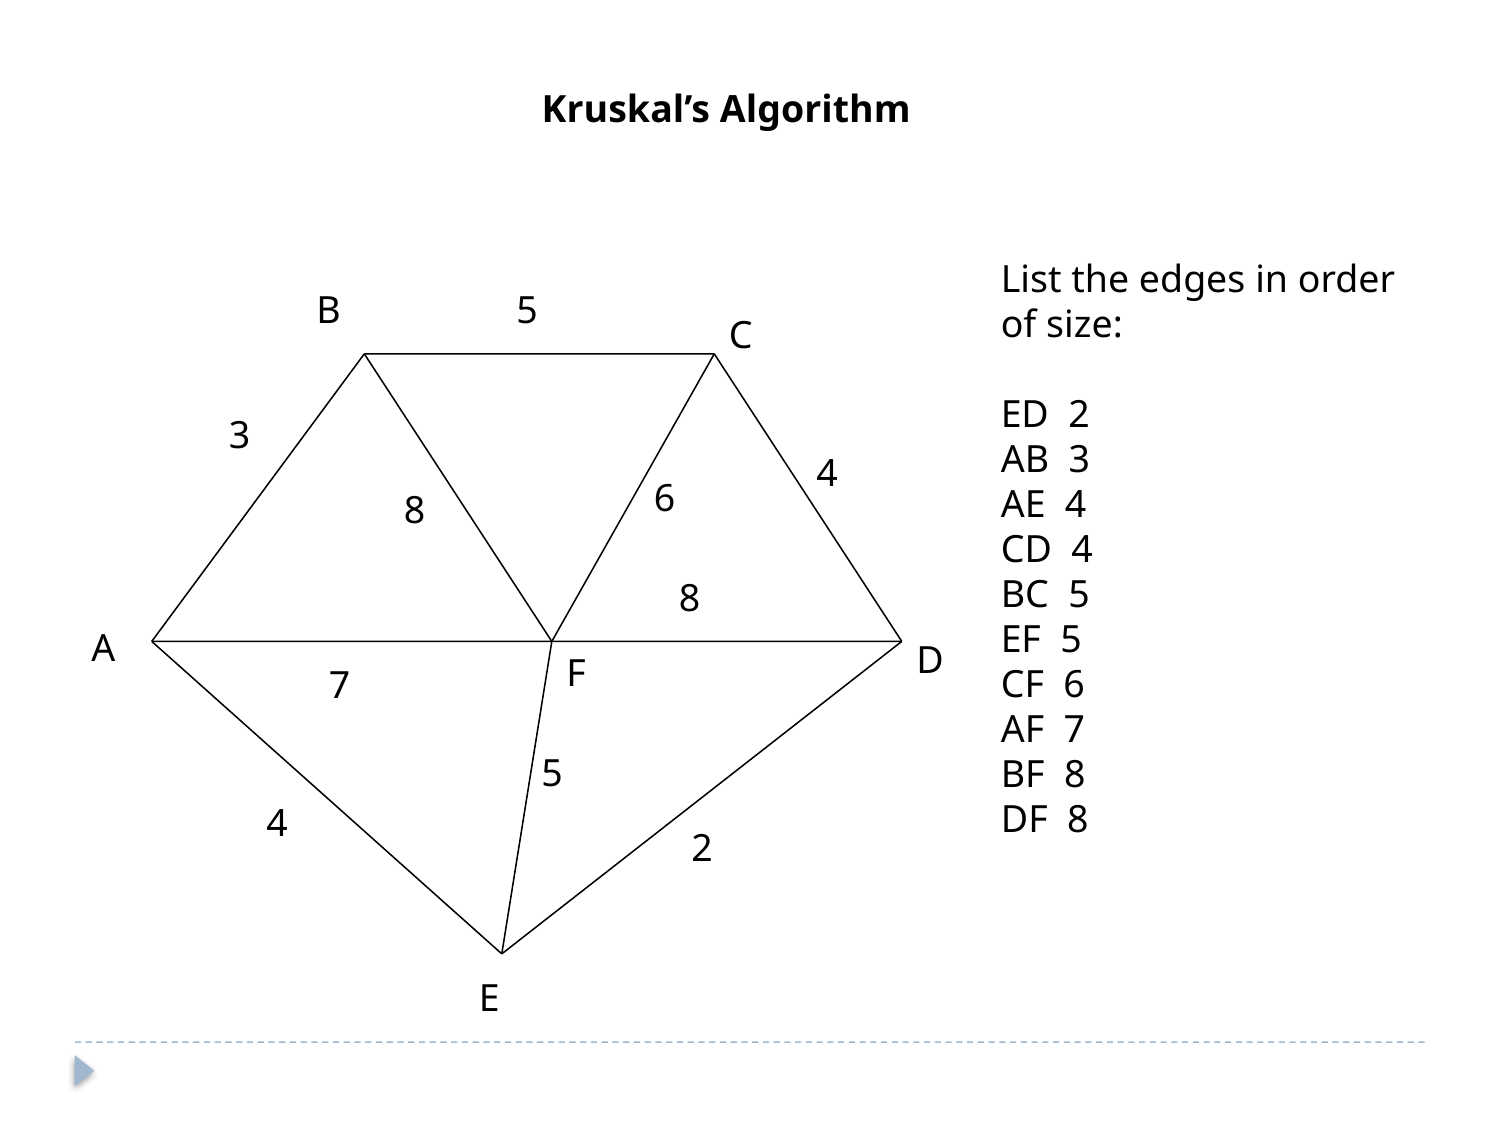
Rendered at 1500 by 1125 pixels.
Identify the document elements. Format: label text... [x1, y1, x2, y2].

text_box List the edges in order of size: ED 2 AB 3 AE 4 CD 4 BC 5 EF 5 CF 6 AF 7 BF 8 DF 8 [986, 247, 1424, 893]
text_box Kruskal’s Algorithm [135, 78, 1317, 138]
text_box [76, 278, 977, 1042]
